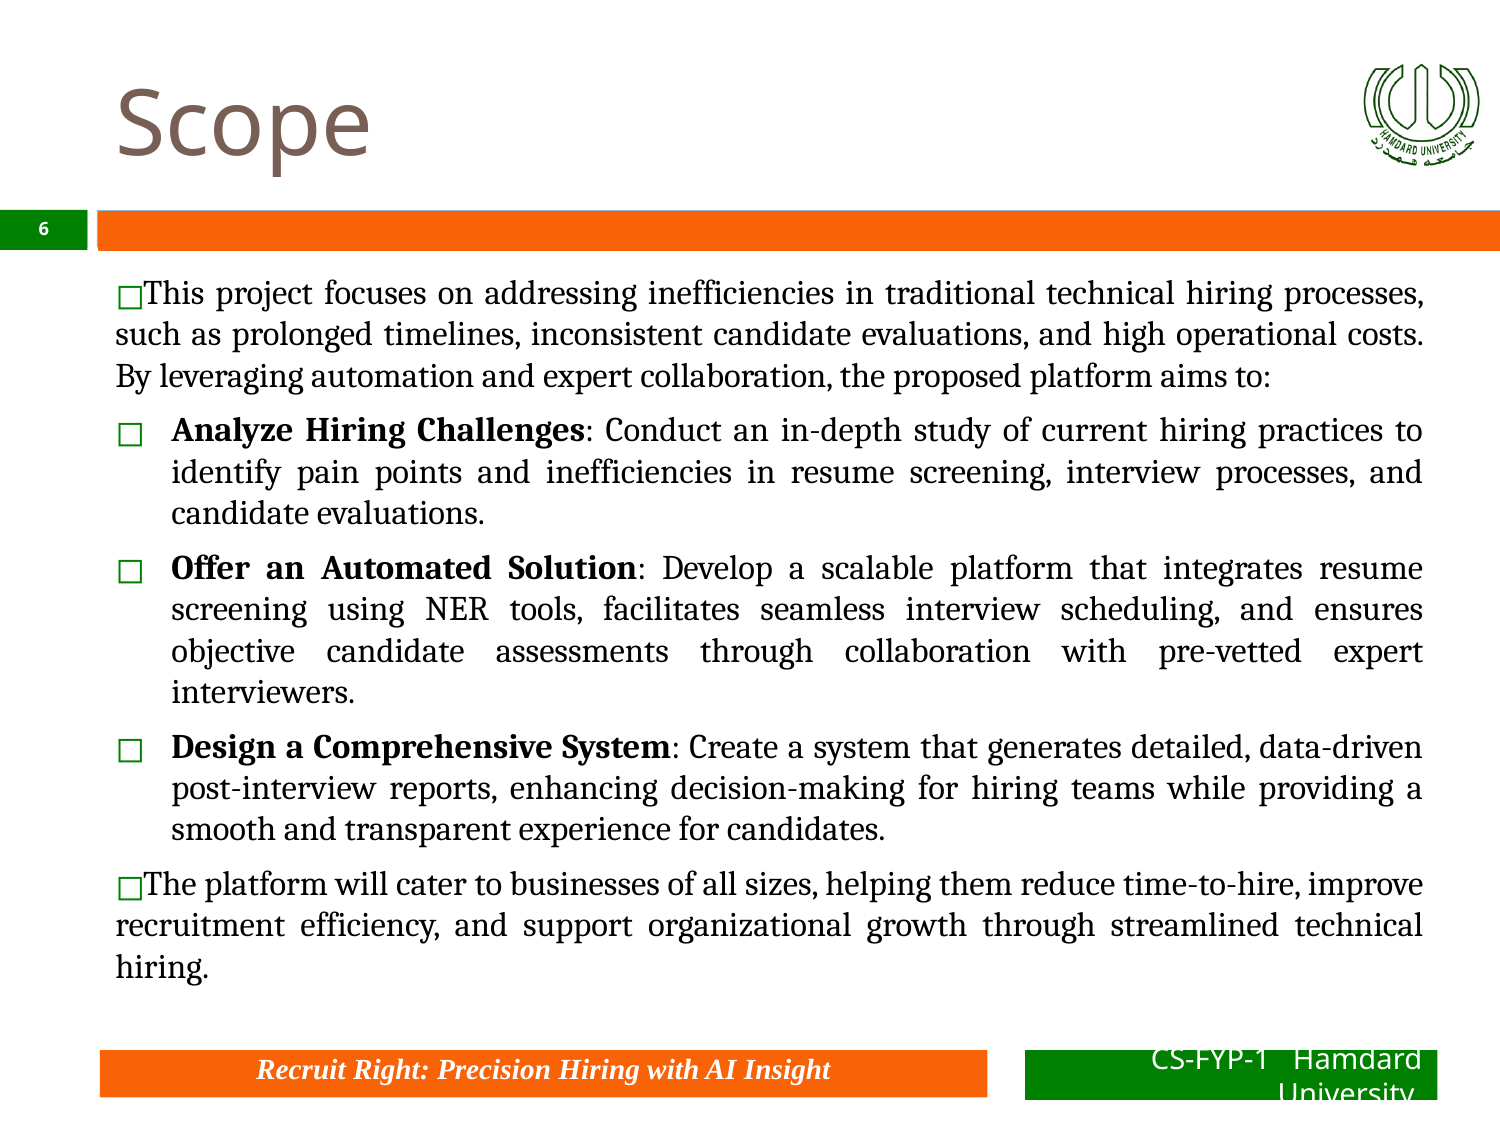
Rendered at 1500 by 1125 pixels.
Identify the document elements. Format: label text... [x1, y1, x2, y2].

list This project focuses on addressing inefficiencies in traditional technical hiring processes, such as prolonged timelines, inconsistent candidate evaluations, and high operational costs. By leveraging automation and expert collaboration, the proposed platform aims to: Analyze Hiring Challenges: Conduct an in-depth study of current hiring practices to identify pain points and inefficiencies in resume screening, interview processes, and candidate evaluations. Offer an Automated Solution: Develop a scalable platform that integrates resume screening using NER tools, facilitates seamless interview scheduling, and ensures objective candidate assessments through collaboration with pre-vetted expert interviewers. Design a Comprehensive System: Create a system that generates detailed, data-driven post-interview reports, enhancing decision-making for hiring teams while providing a smooth and transparent experience for candidates. The platform will cater to businesses of all sizes, helping them reduce time-to-hire, improve recruitment efficiency, and support organizational growth through streamlined technical hiring. [100, 262, 1438, 1000]
slide_number CS-FYP-1 Hamdard University [1025, 1050, 1438, 1100]
title Scope [100, 37, 1350, 200]
picture [1362, 62, 1483, 168]
footer Recruit Right: Precision Hiring with AI Insight [99, 1050, 988, 1098]
slide_number ‹#› [0, 209, 88, 250]
